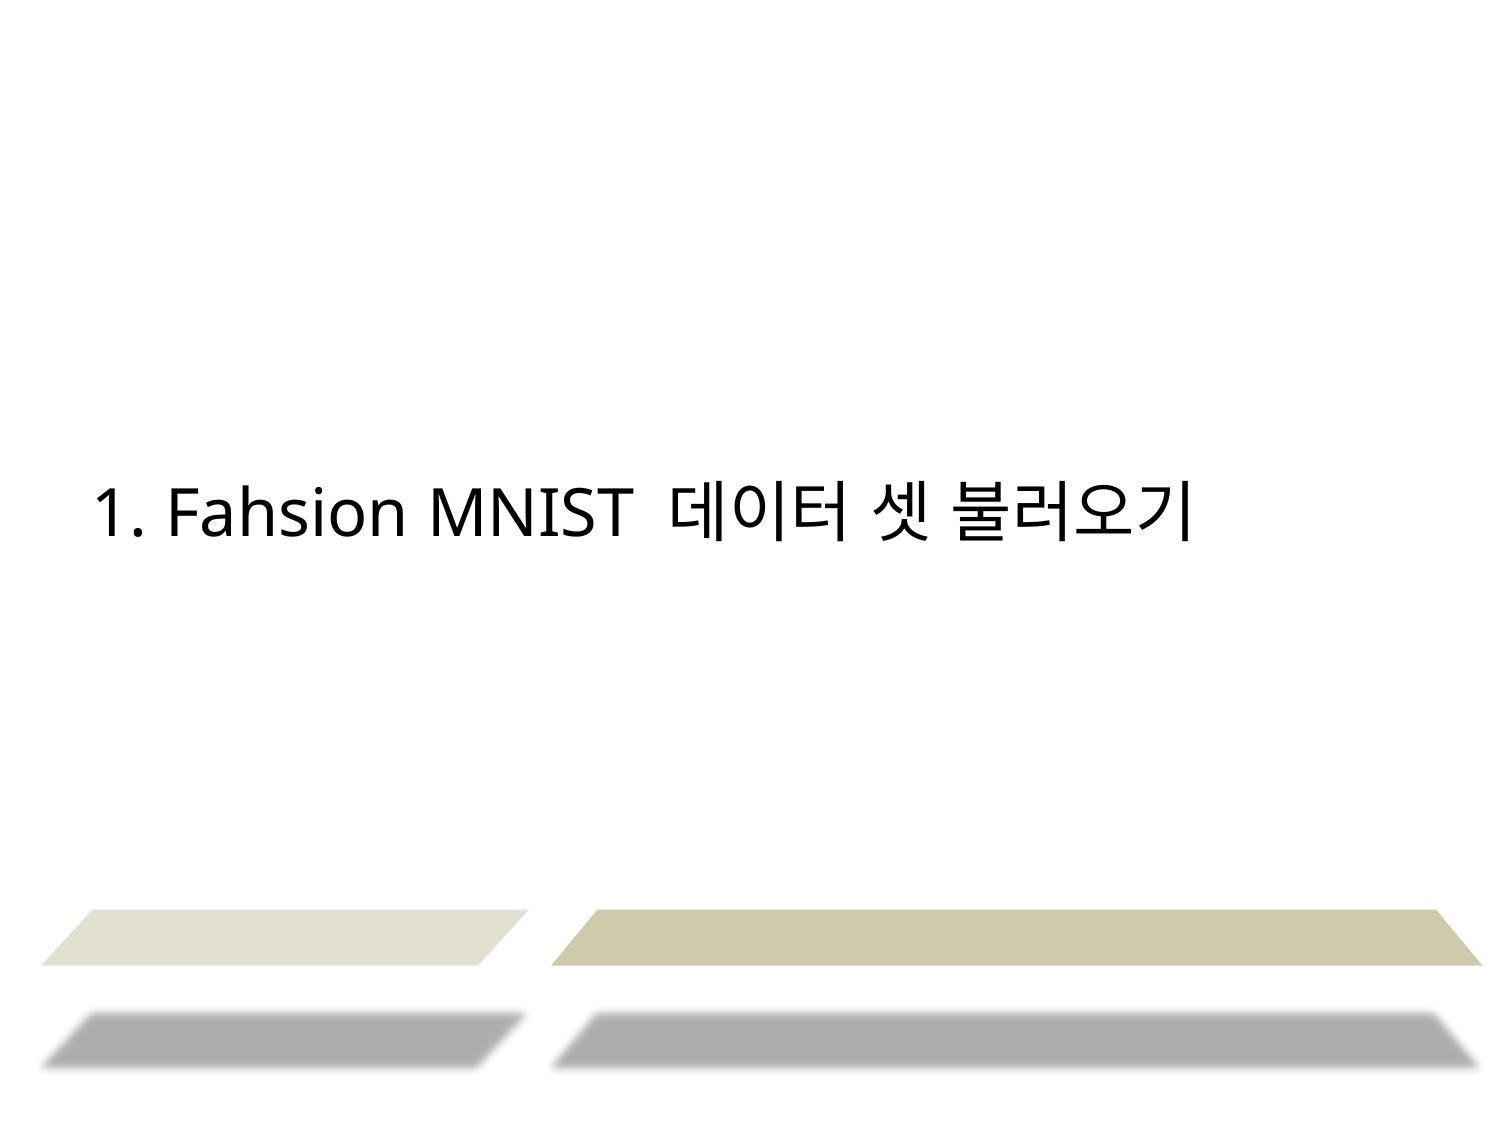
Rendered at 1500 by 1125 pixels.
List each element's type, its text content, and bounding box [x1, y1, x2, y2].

text_box 1. Fahsion MNIST 데이터 셋 불러오기 [76, 417, 1447, 602]
text_box [39, 907, 531, 968]
text_box [549, 907, 1485, 968]
